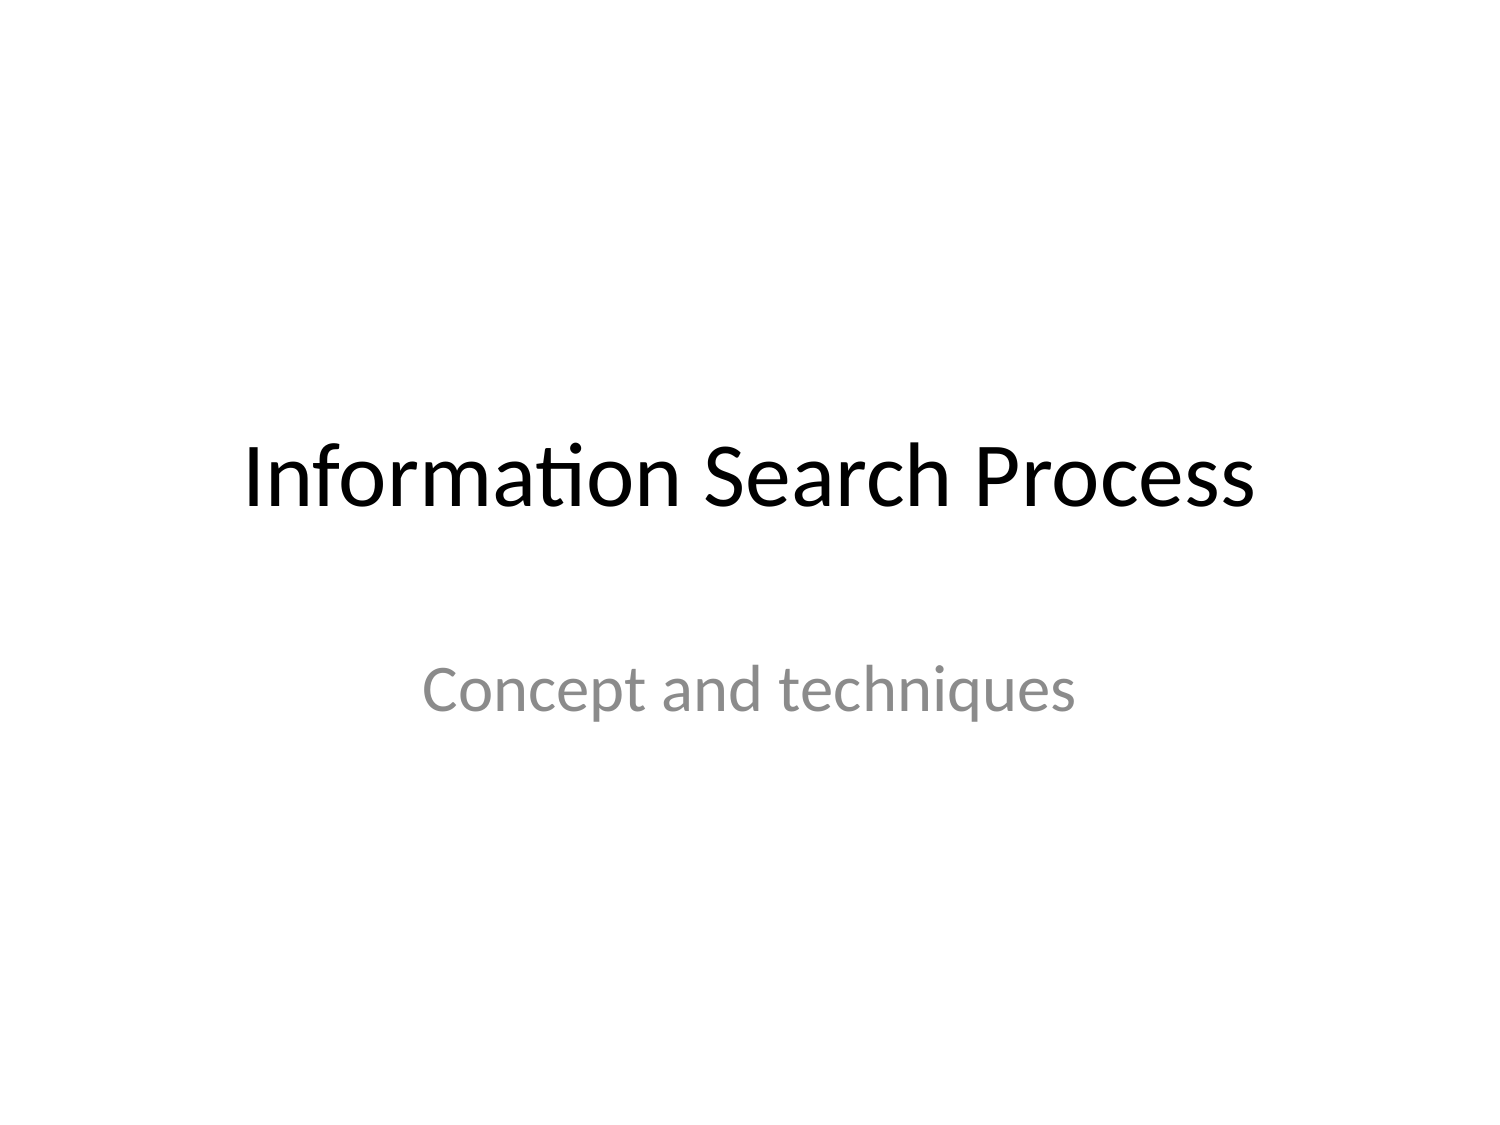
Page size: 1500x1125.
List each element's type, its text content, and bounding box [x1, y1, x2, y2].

subtitle Concept and techniques [225, 637, 1275, 925]
title Information Search Process [112, 349, 1388, 591]
